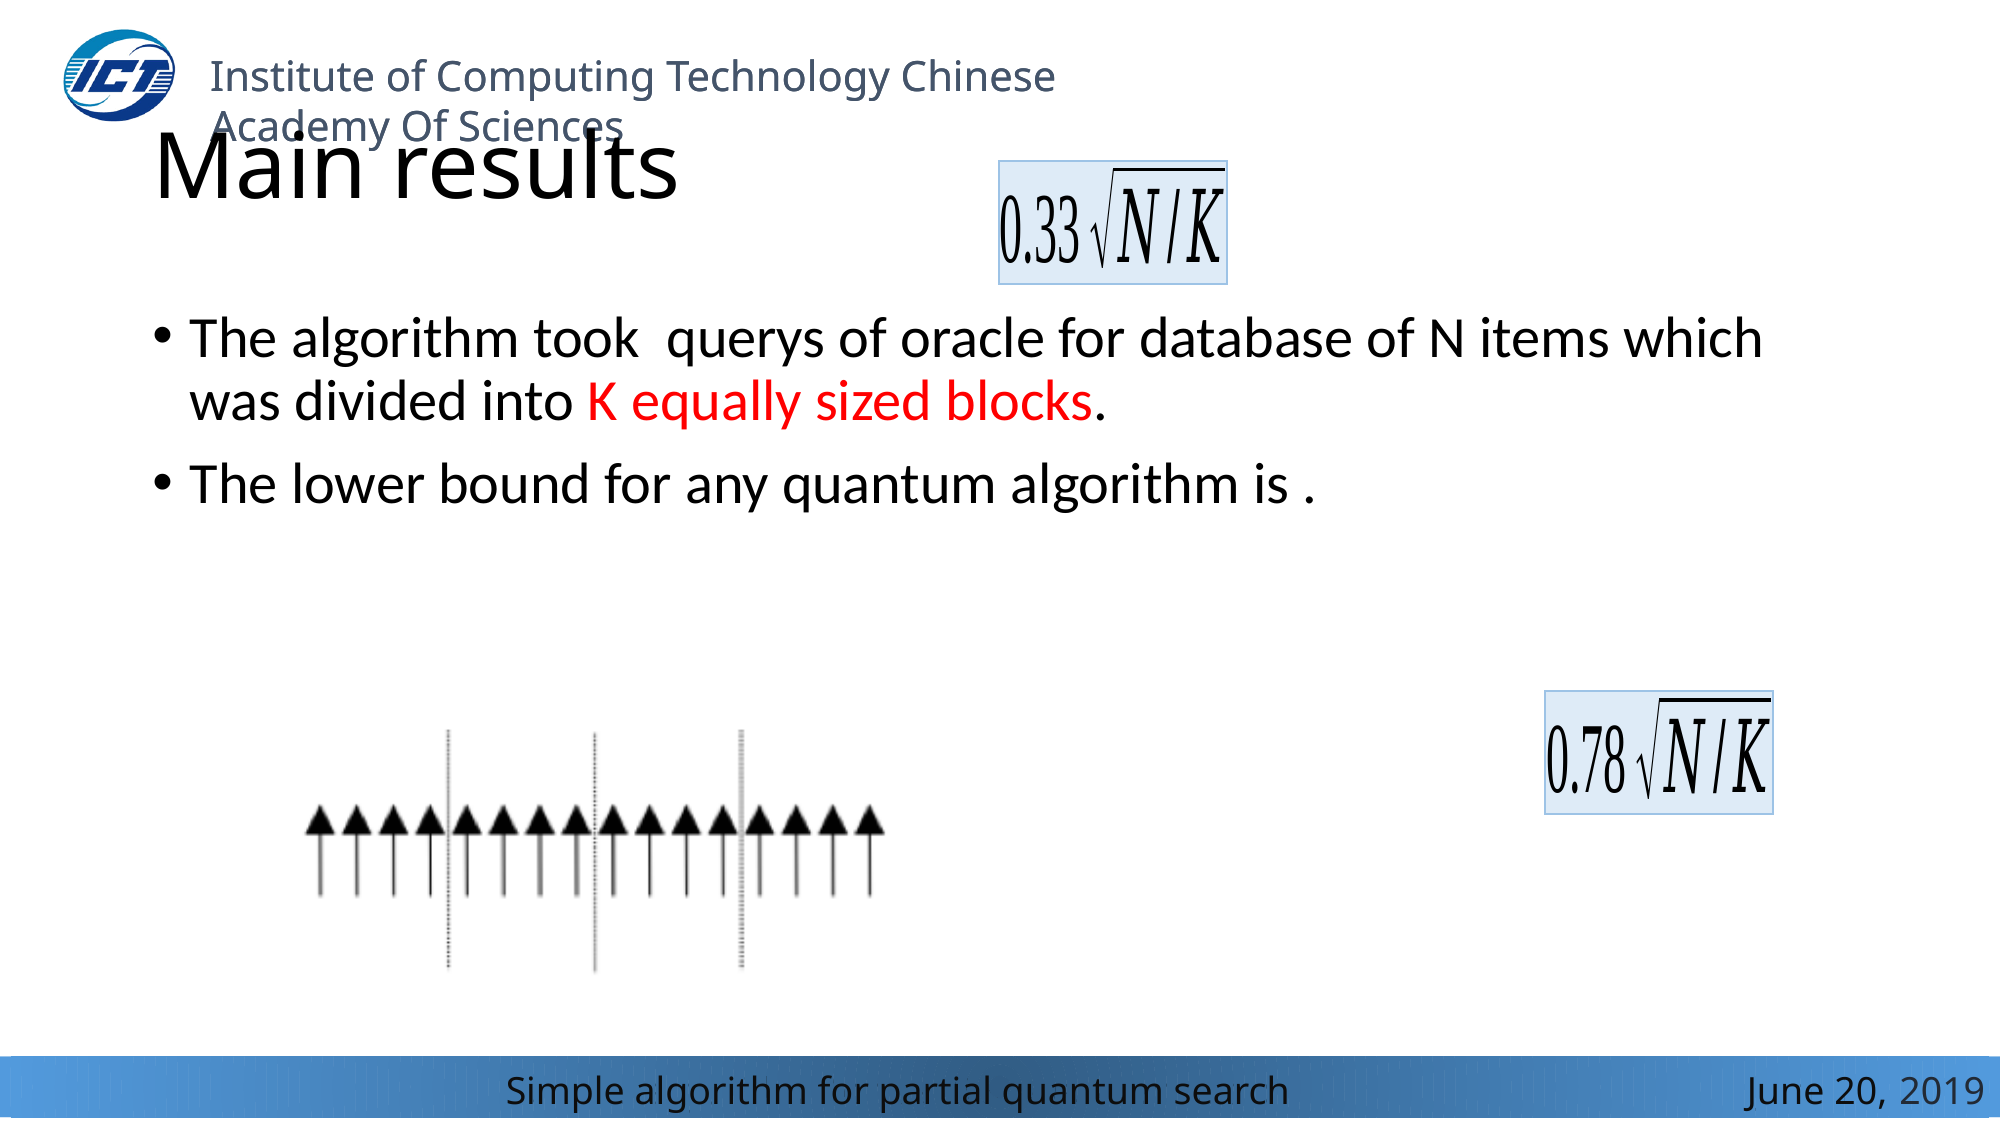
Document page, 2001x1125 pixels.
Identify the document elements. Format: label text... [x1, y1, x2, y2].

picture [264, 691, 936, 989]
title Main results [137, 59, 1863, 278]
picture [44, 0, 196, 151]
